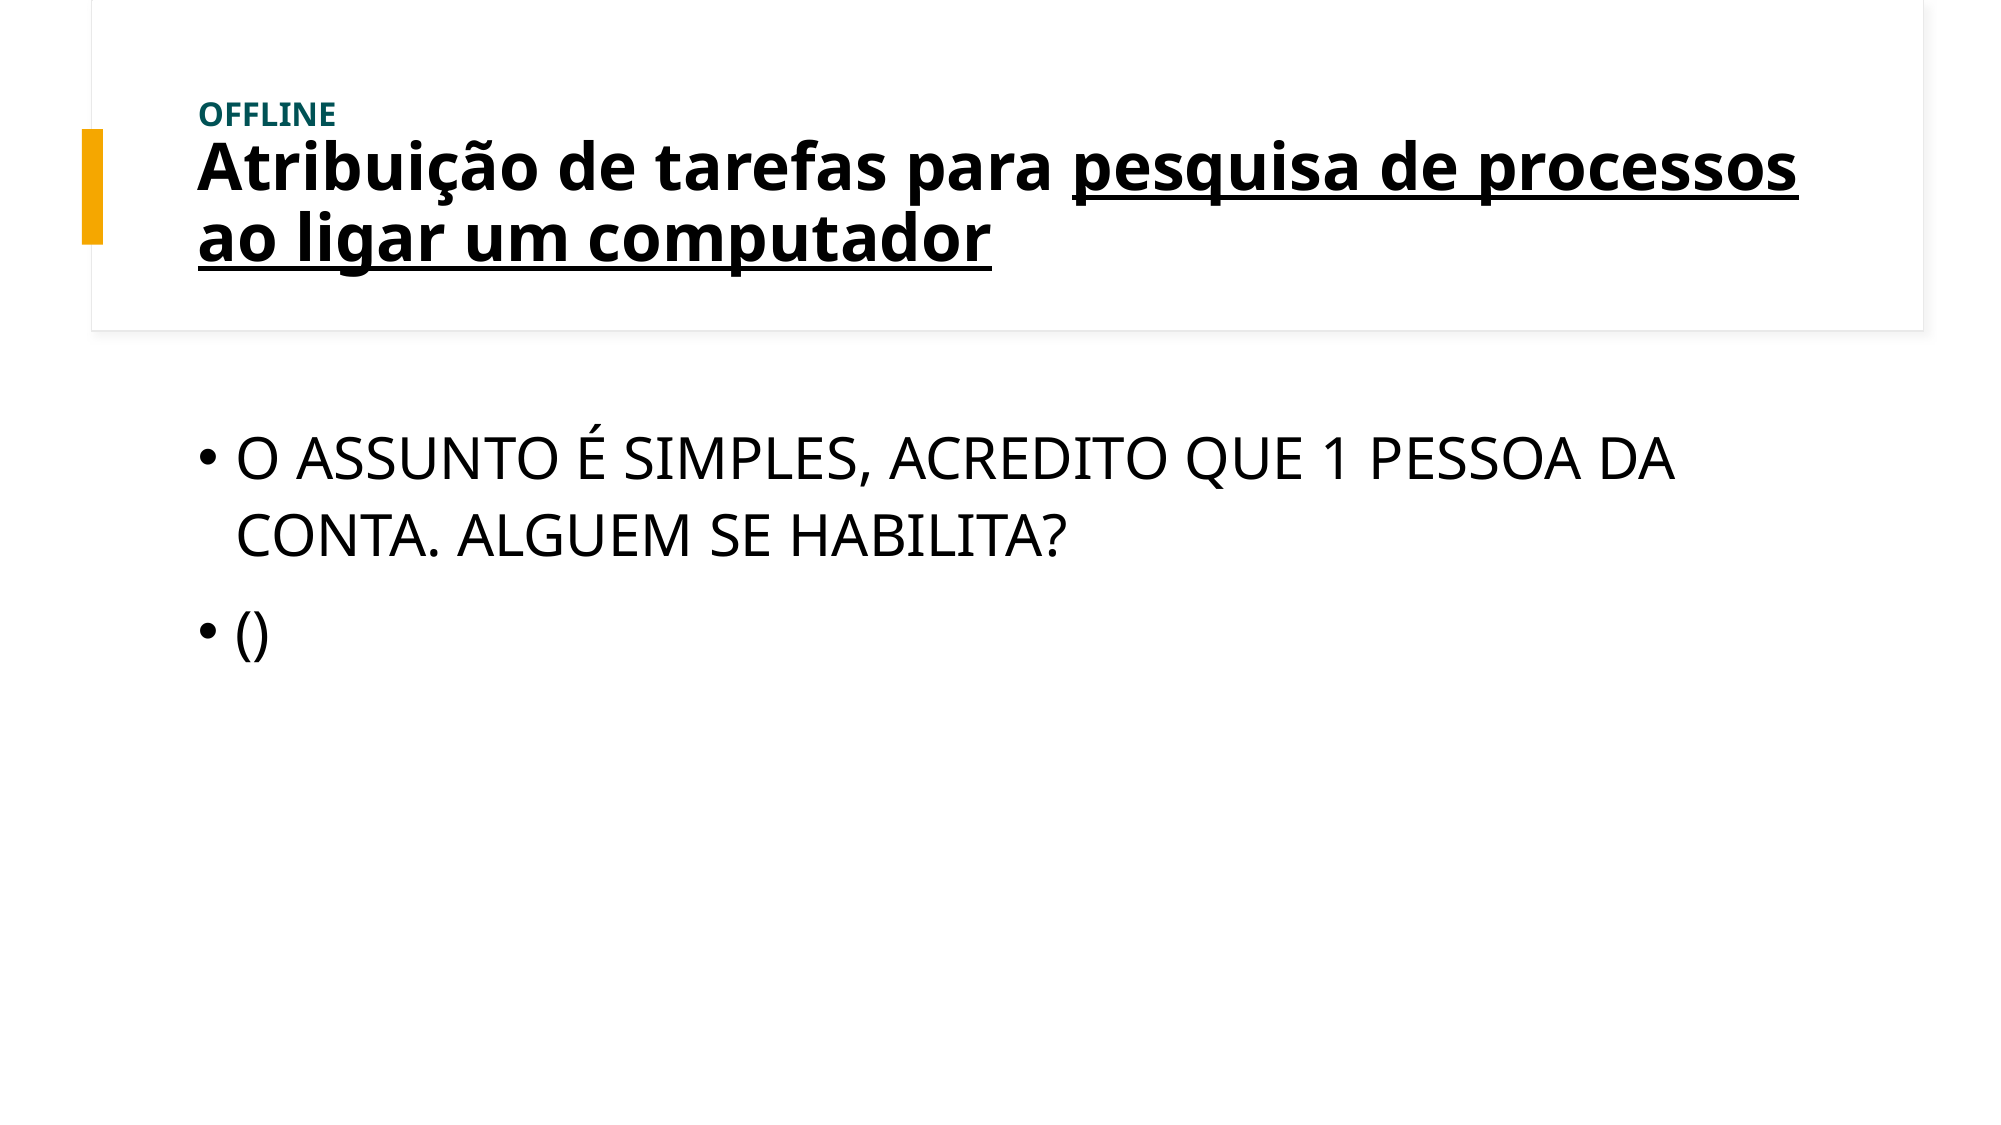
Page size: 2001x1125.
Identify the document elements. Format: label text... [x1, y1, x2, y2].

list O ASSUNTO É SIMPLES, ACREDITO QUE 1 PESSOA DA CONTA. ALGUEM SE HABILITA? () [183, 406, 1851, 1013]
title OFFLINE Atribuição de tarefas para pesquisa de processos ao ligar um computador [183, 90, 1851, 284]
